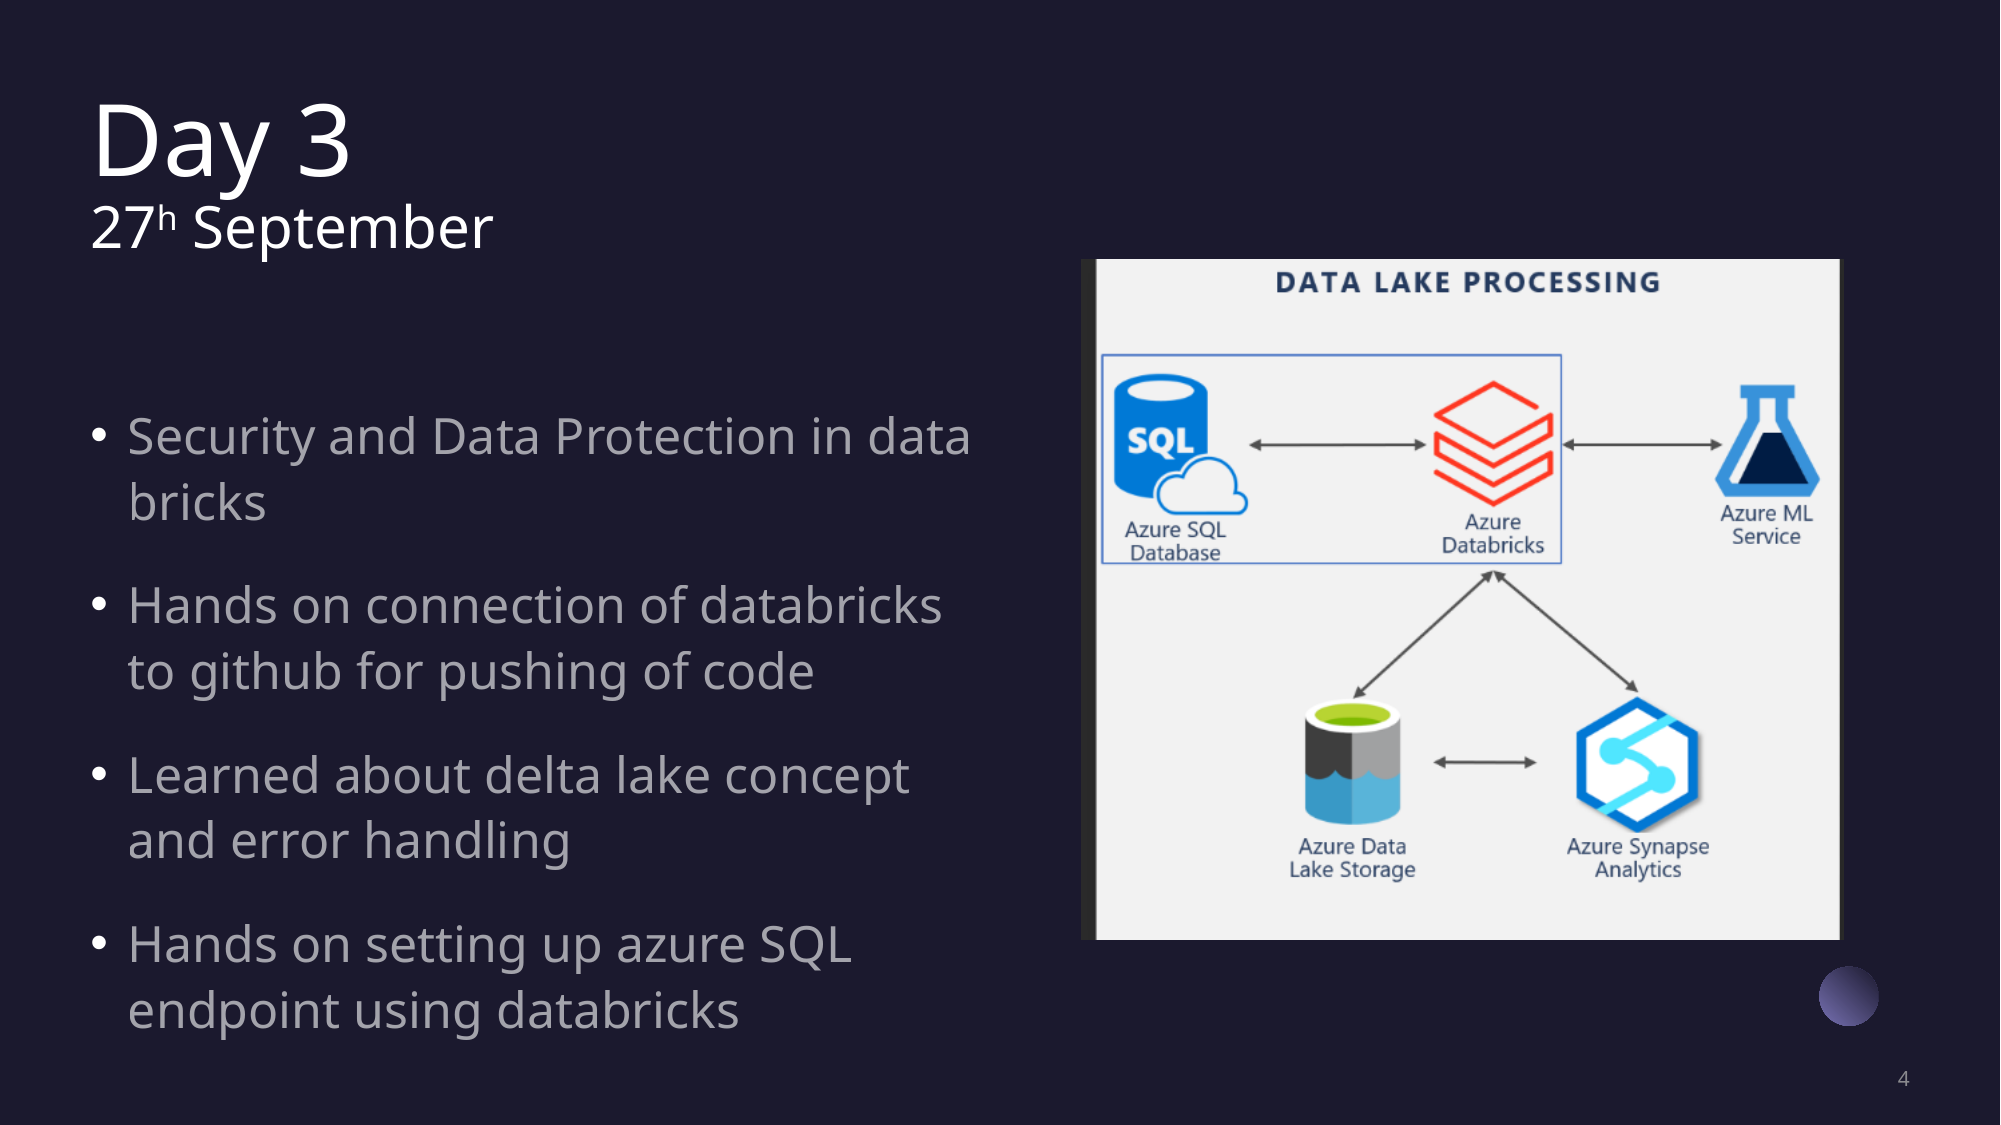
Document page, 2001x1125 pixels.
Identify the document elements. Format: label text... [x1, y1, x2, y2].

list Security and Data Protection in data bricks Hands on connection of databricks to github for pushing of code Learned about delta lake concept and error handling Hands on setting up azure SQL endpoint using databricks [90, 398, 981, 975]
title Day 3 27h September [90, 90, 1911, 309]
slide_number 4 [1632, 1067, 1910, 1093]
picture [1081, 259, 1844, 940]
